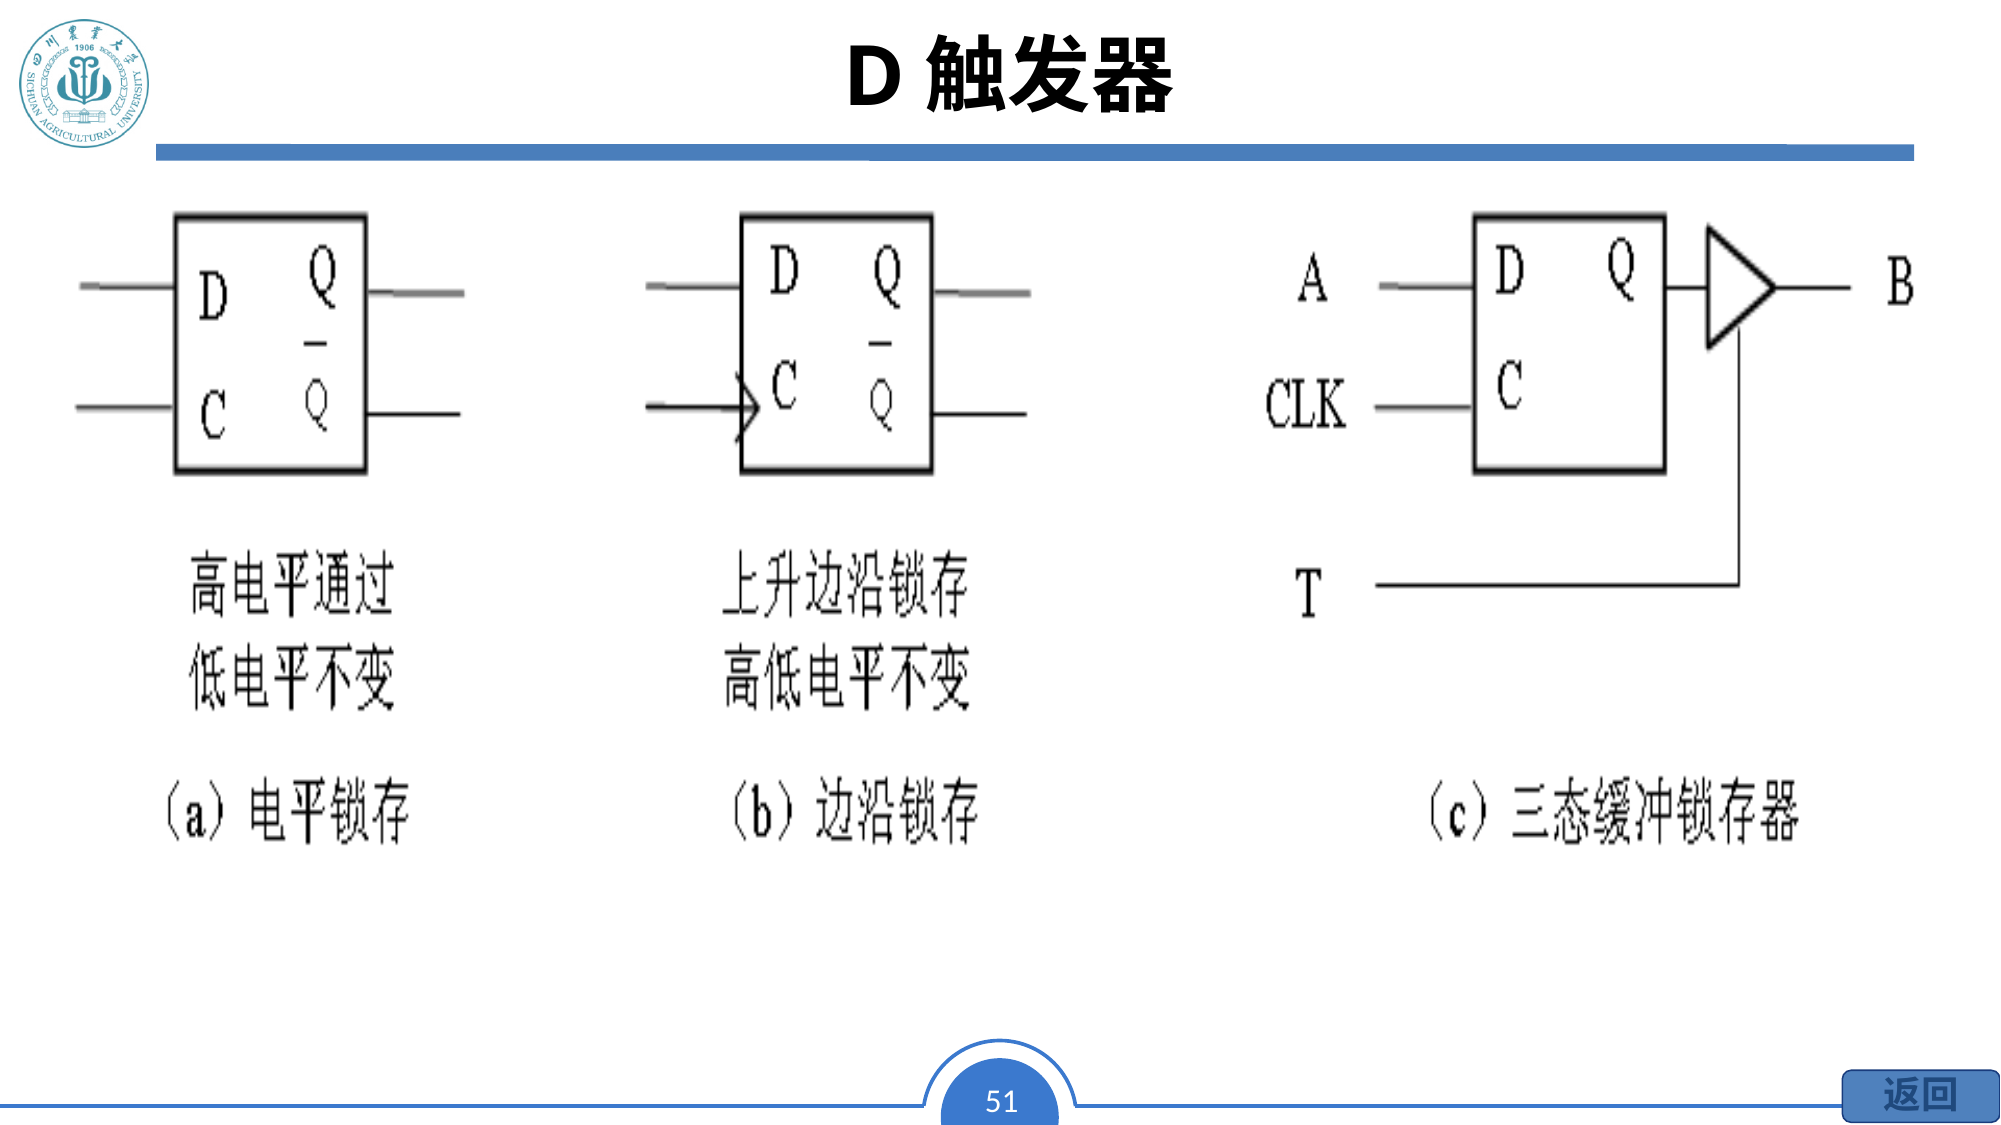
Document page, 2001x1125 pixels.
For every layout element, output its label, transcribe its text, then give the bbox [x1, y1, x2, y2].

picture [73, 187, 1926, 876]
text_box 返回 [1842, 1070, 2000, 1123]
title D触发器 [156, 14, 1862, 153]
